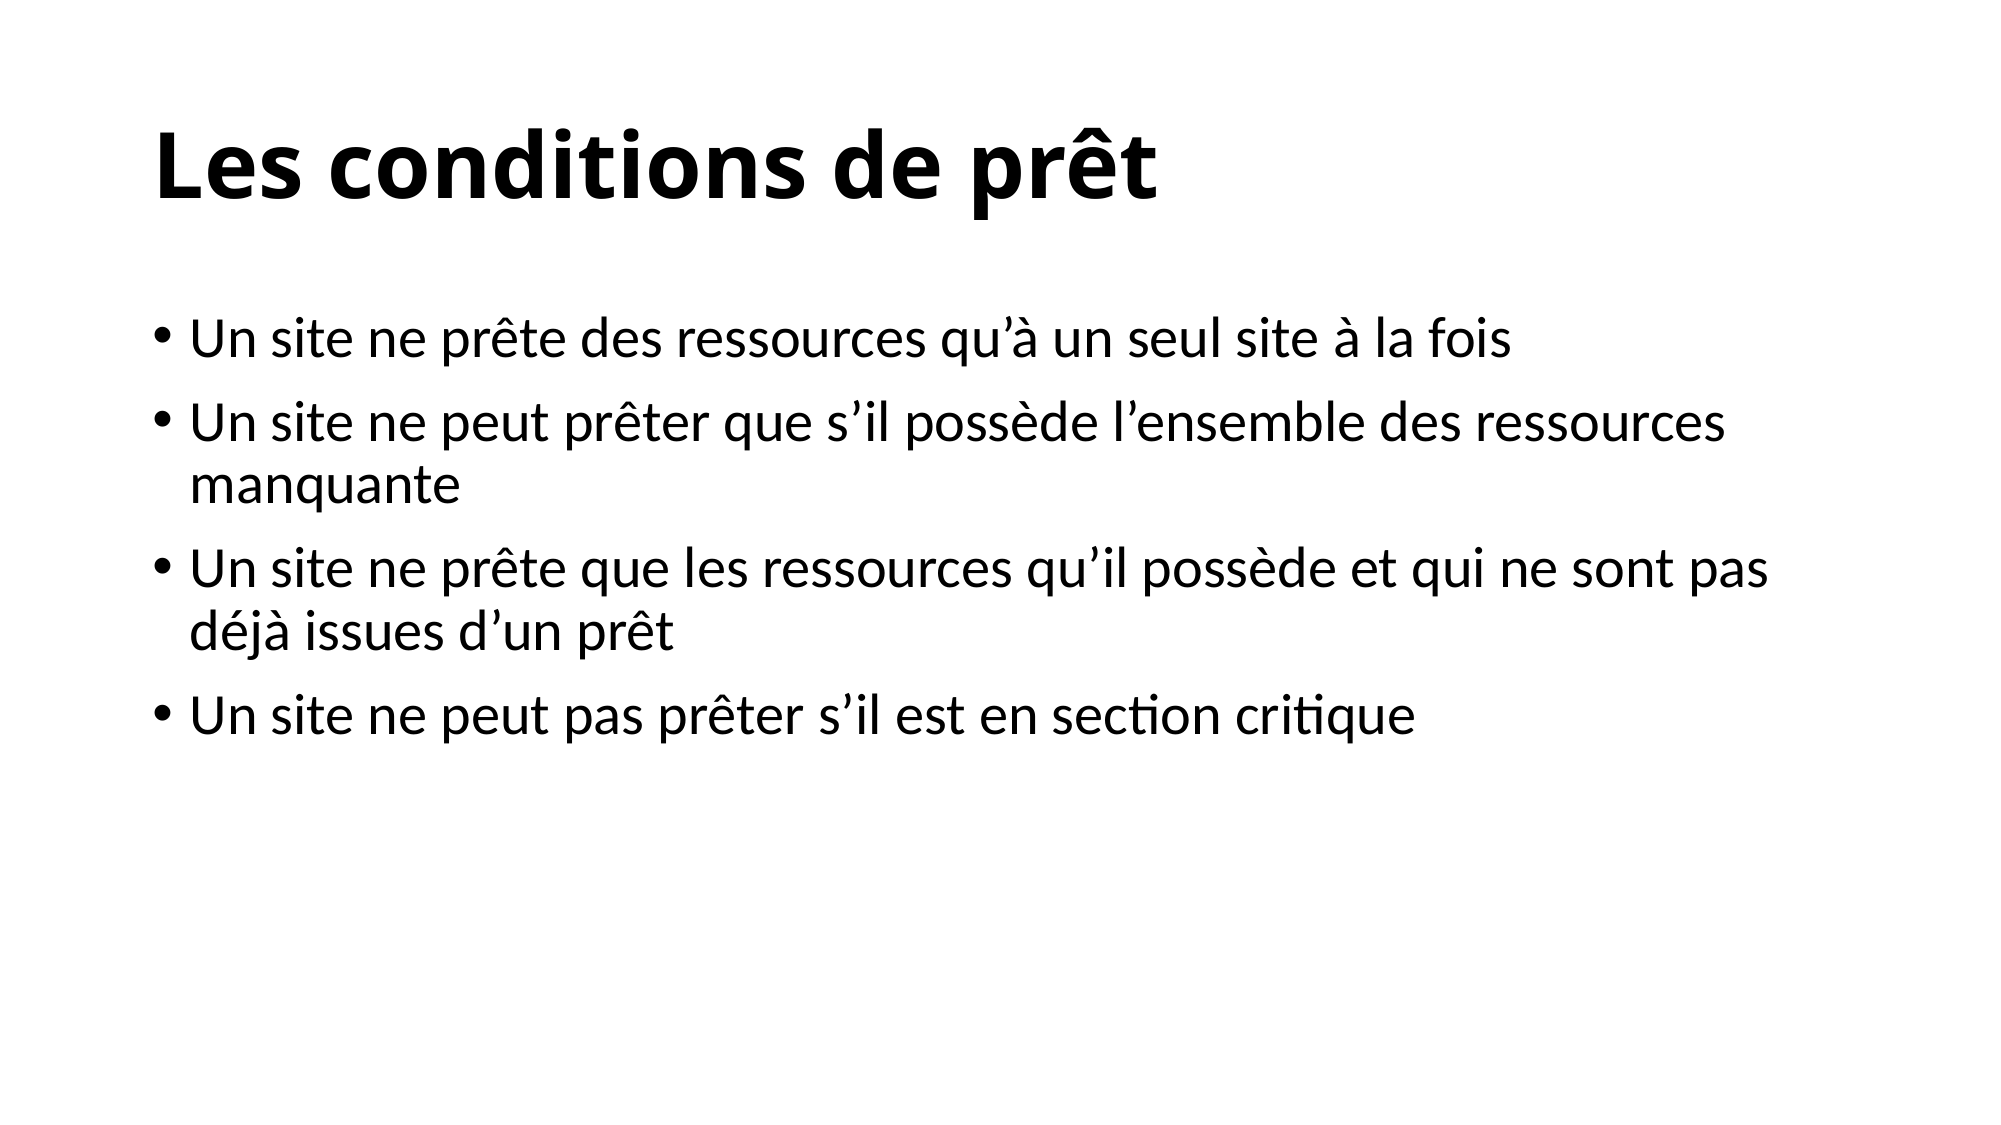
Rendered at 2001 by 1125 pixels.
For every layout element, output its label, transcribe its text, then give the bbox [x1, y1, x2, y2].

list Un site ne prête des ressources qu’à un seul site à la fois Un site ne peut prêter que s’il possède l’ensemble des ressources manquante Un site ne prête que les ressources qu’il possède et qui ne sont pas déjà issues d’un prêt Un site ne peut pas prêter s’il est en section critique [137, 299, 1863, 1014]
title Les conditions de prêt [137, 59, 1863, 278]
